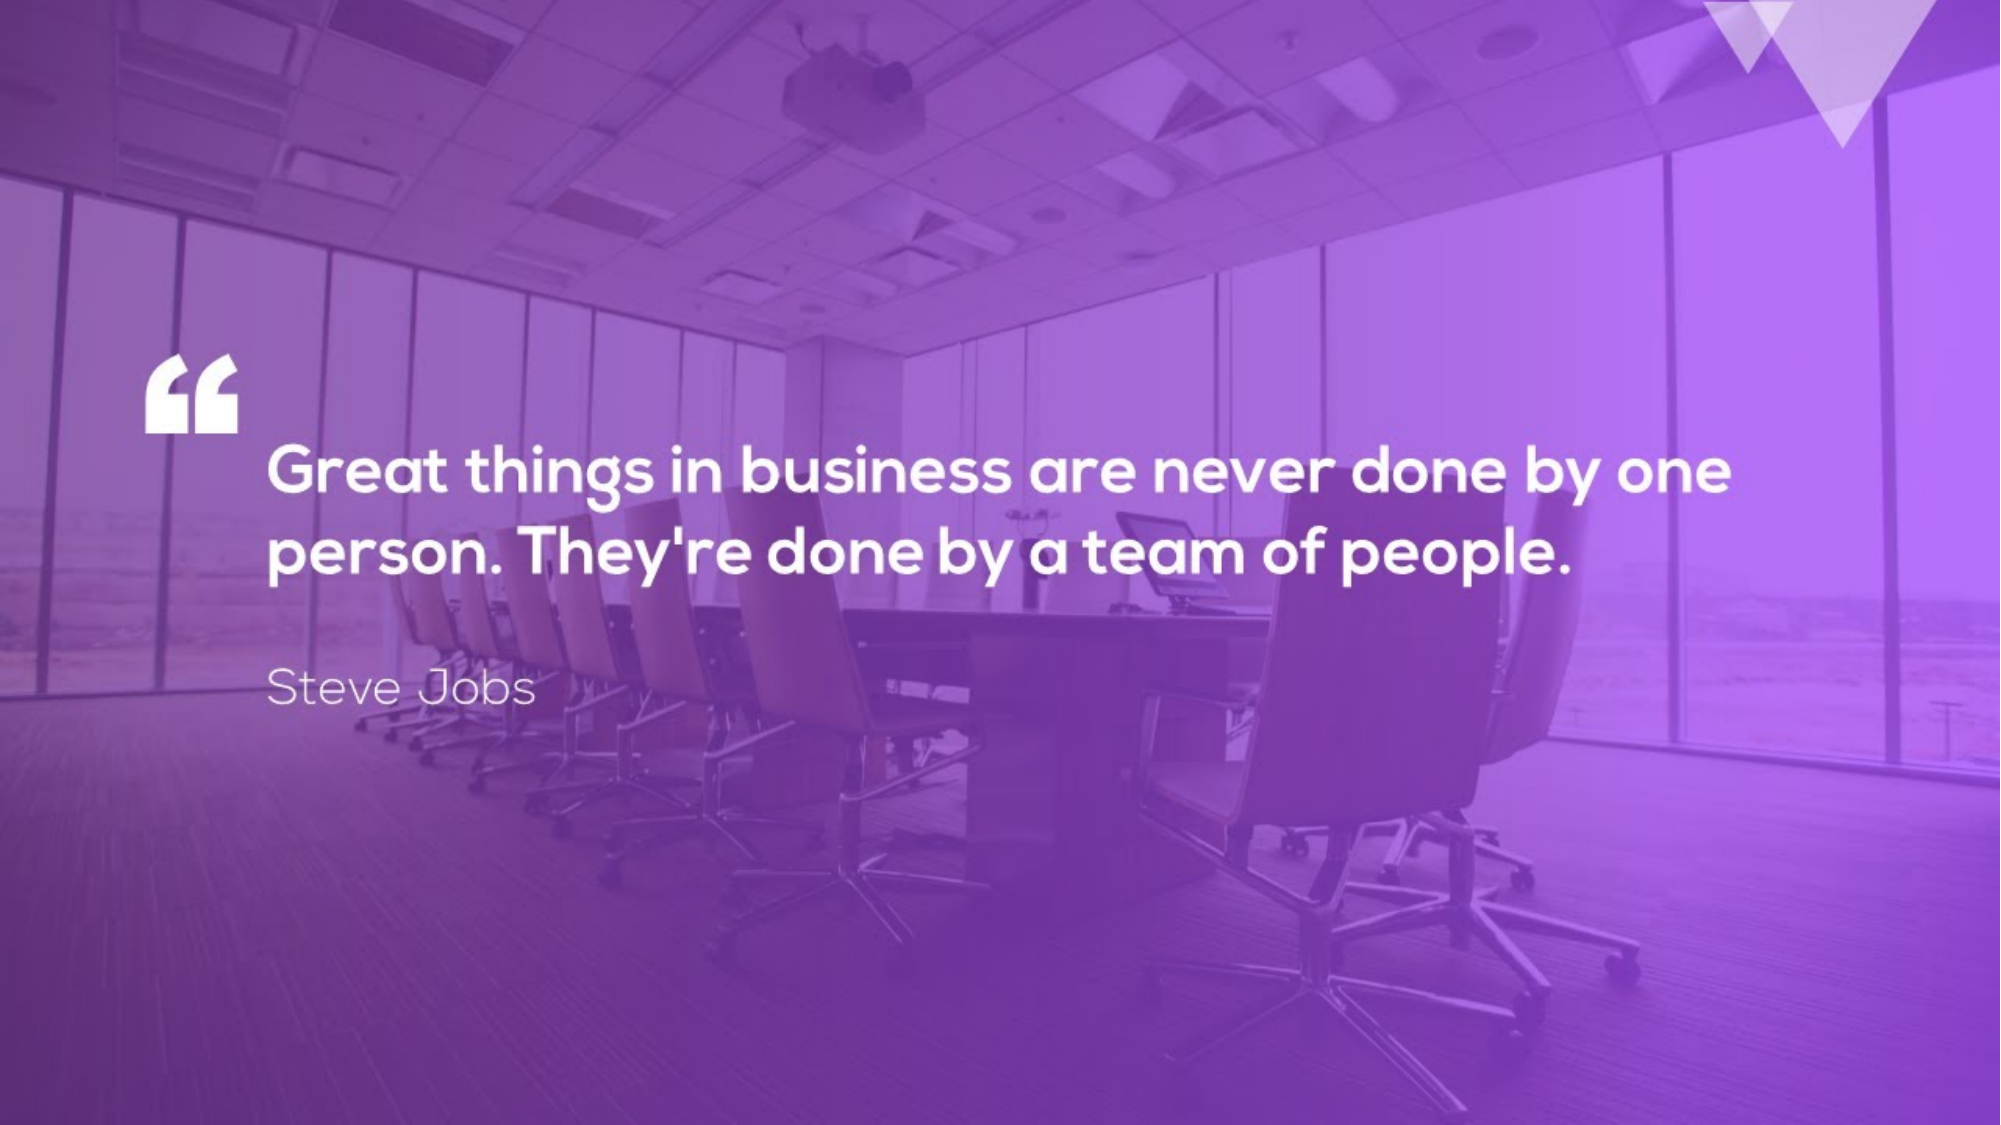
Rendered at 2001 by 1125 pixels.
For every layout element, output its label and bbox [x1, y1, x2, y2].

list [0, 0, 2000, 1125]
